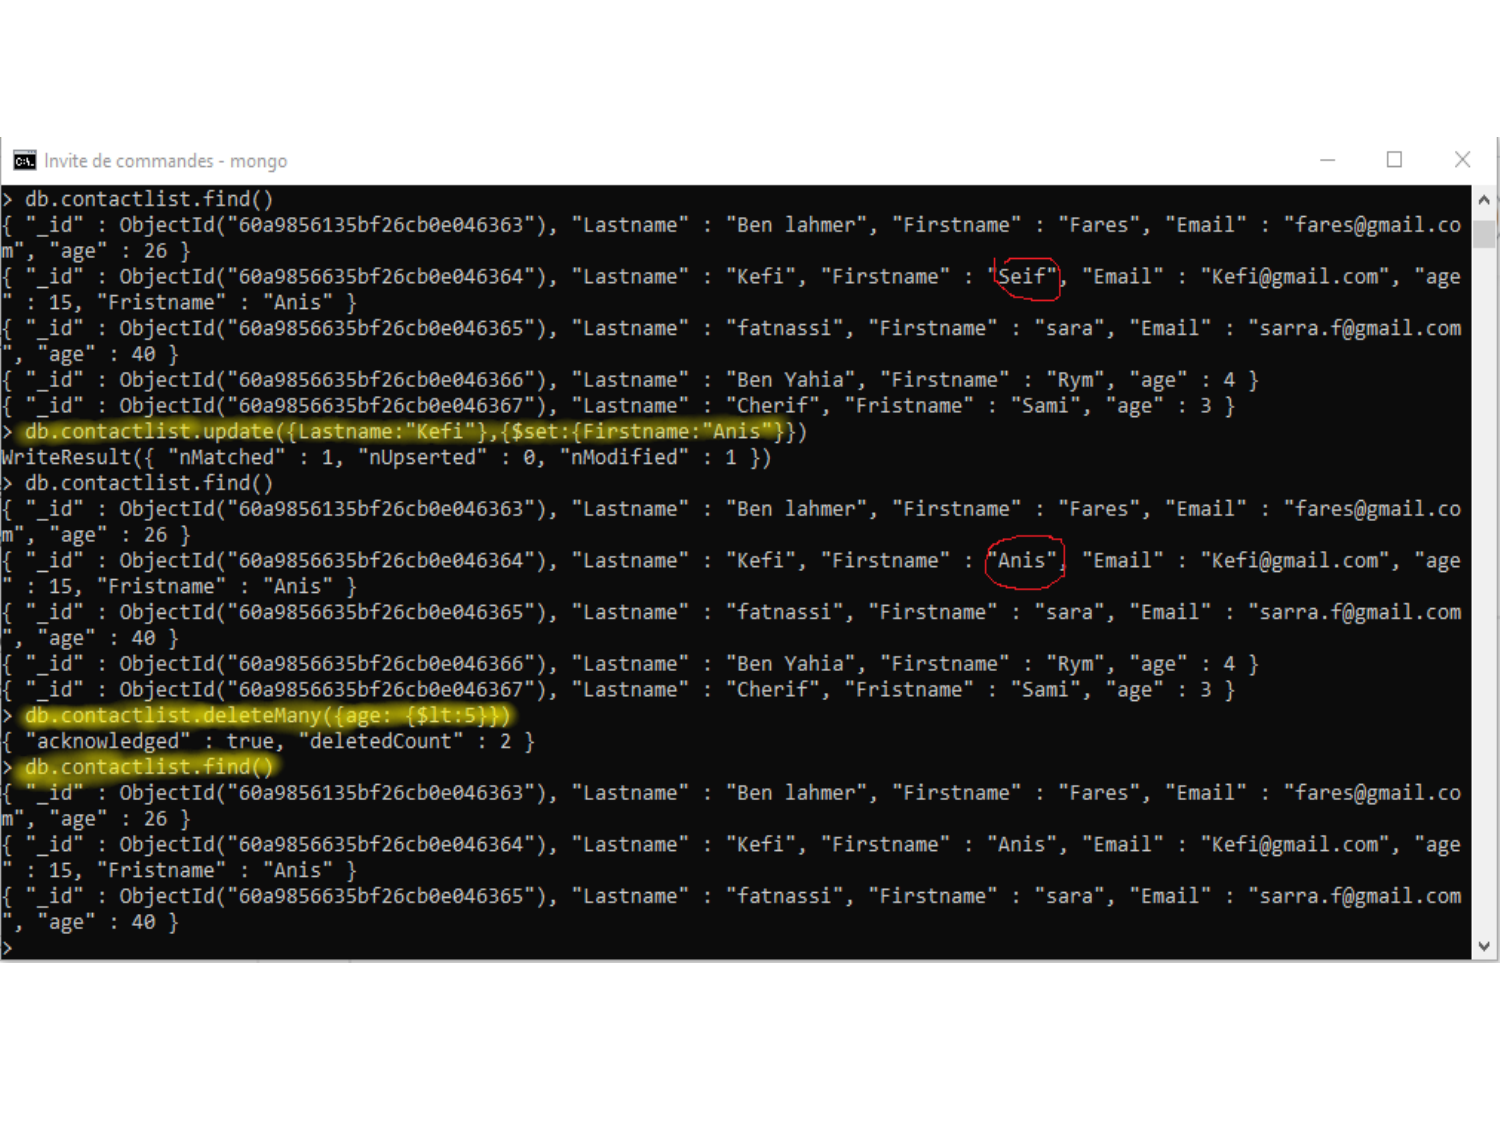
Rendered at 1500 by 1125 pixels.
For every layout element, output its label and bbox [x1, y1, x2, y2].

picture [0, 136, 1500, 963]
